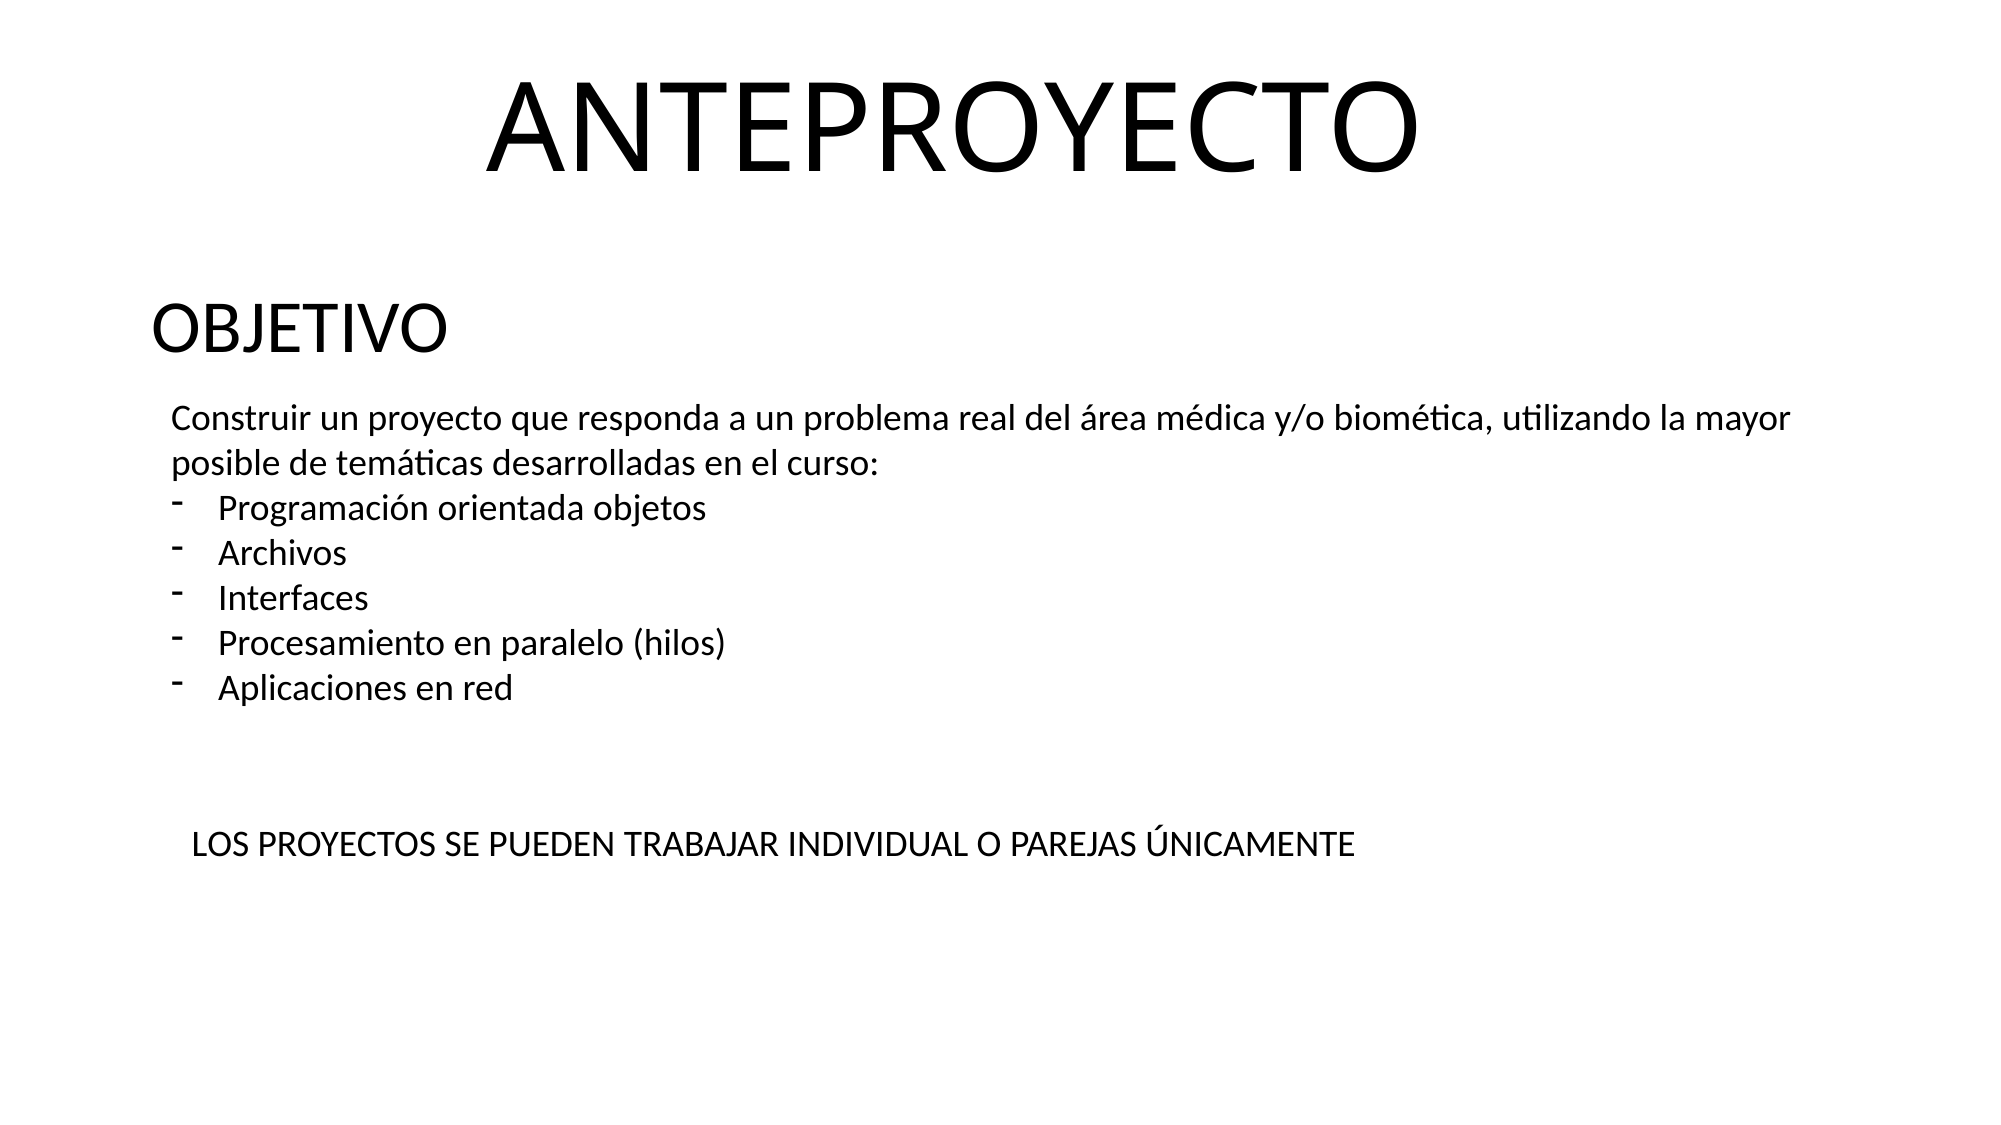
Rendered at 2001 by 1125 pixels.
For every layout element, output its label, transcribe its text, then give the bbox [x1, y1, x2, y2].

text_box LOS PROYECTOS SE PUEDEN TRABAJAR INDIVIDUAL O PAREJAS ÚNICAMENTE [176, 812, 1372, 872]
text_box OBJETIVO [137, 270, 465, 466]
title ANTEPROYECTO [205, 57, 1706, 206]
text_box Construir un proyecto que responda a un problema real del área médica y/o biomética, utilizando la mayor posible de temáticas desarrolladas en el curso: Programación orientada objetos Archivos Interfaces Procesamiento en paralelo (hilos) Aplicaciones en red [156, 385, 1839, 716]
